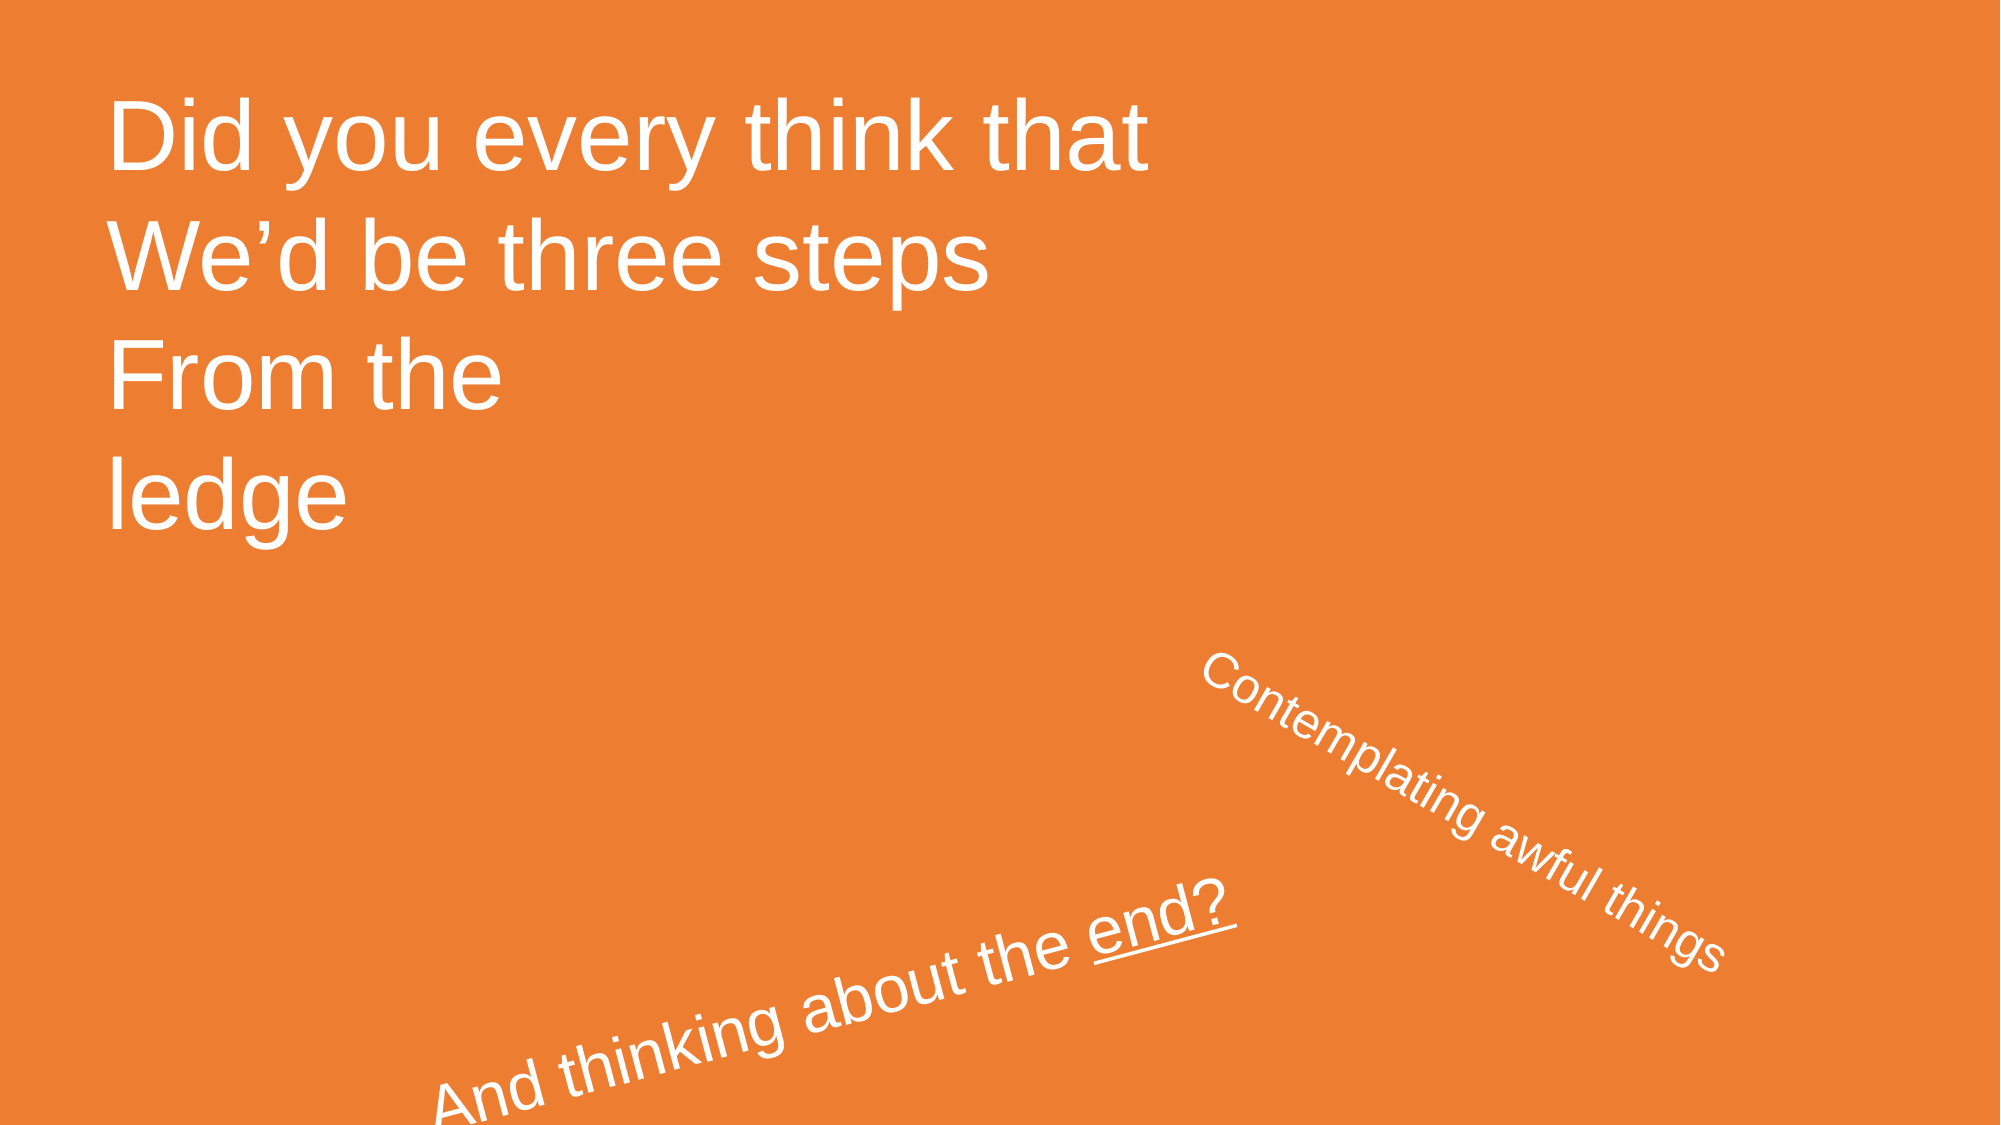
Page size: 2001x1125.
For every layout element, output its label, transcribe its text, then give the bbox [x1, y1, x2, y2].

text_box And thinking about the end? [401, 844, 1256, 1125]
text_box Did you every think that We’d be three steps From the ledge [91, 62, 1165, 558]
text_box Contemplating awful things [1175, 619, 1758, 999]
